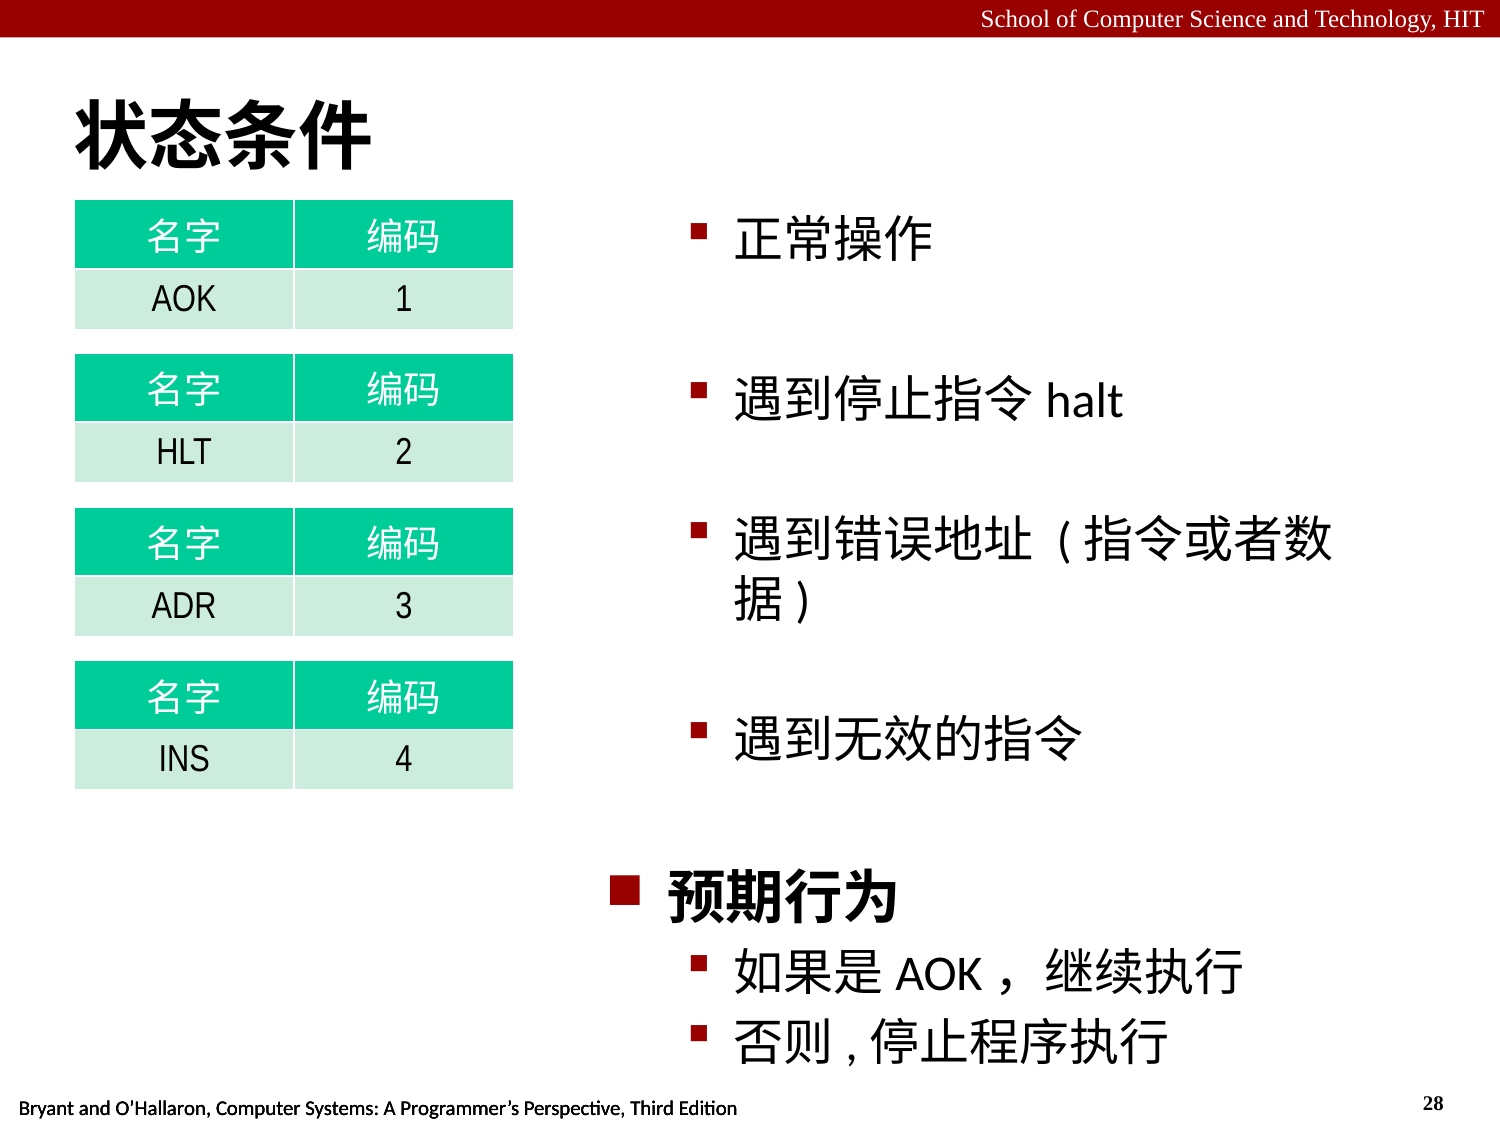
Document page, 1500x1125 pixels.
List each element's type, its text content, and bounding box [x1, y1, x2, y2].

table_header 编码 [295, 508, 513, 575]
table_header 编码 [295, 200, 513, 268]
table_cell AOK [75, 270, 293, 329]
table_header 编码 [295, 354, 513, 421]
list 正常操作 遇到停止指令halt 遇到错误地址 (指令或者数据) 遇到无效的指令 预期行为 如果是AOK，继续执行 否则,停止程序执行 [596, 200, 1411, 1058]
table_cell 4 [295, 730, 513, 789]
table_cell INS [75, 730, 293, 789]
table_cell 1 [295, 270, 513, 329]
table_cell ADR [75, 577, 293, 636]
table_header 名字 [75, 661, 293, 729]
table_header 编码 [295, 661, 513, 729]
table_cell 2 [295, 423, 513, 482]
title 状态条件 [58, 71, 1500, 197]
table_header 名字 [75, 354, 293, 421]
table_cell 3 [295, 577, 513, 636]
table_header 名字 [75, 200, 293, 268]
table_header 名字 [75, 508, 293, 575]
table_cell HLT [75, 423, 293, 482]
